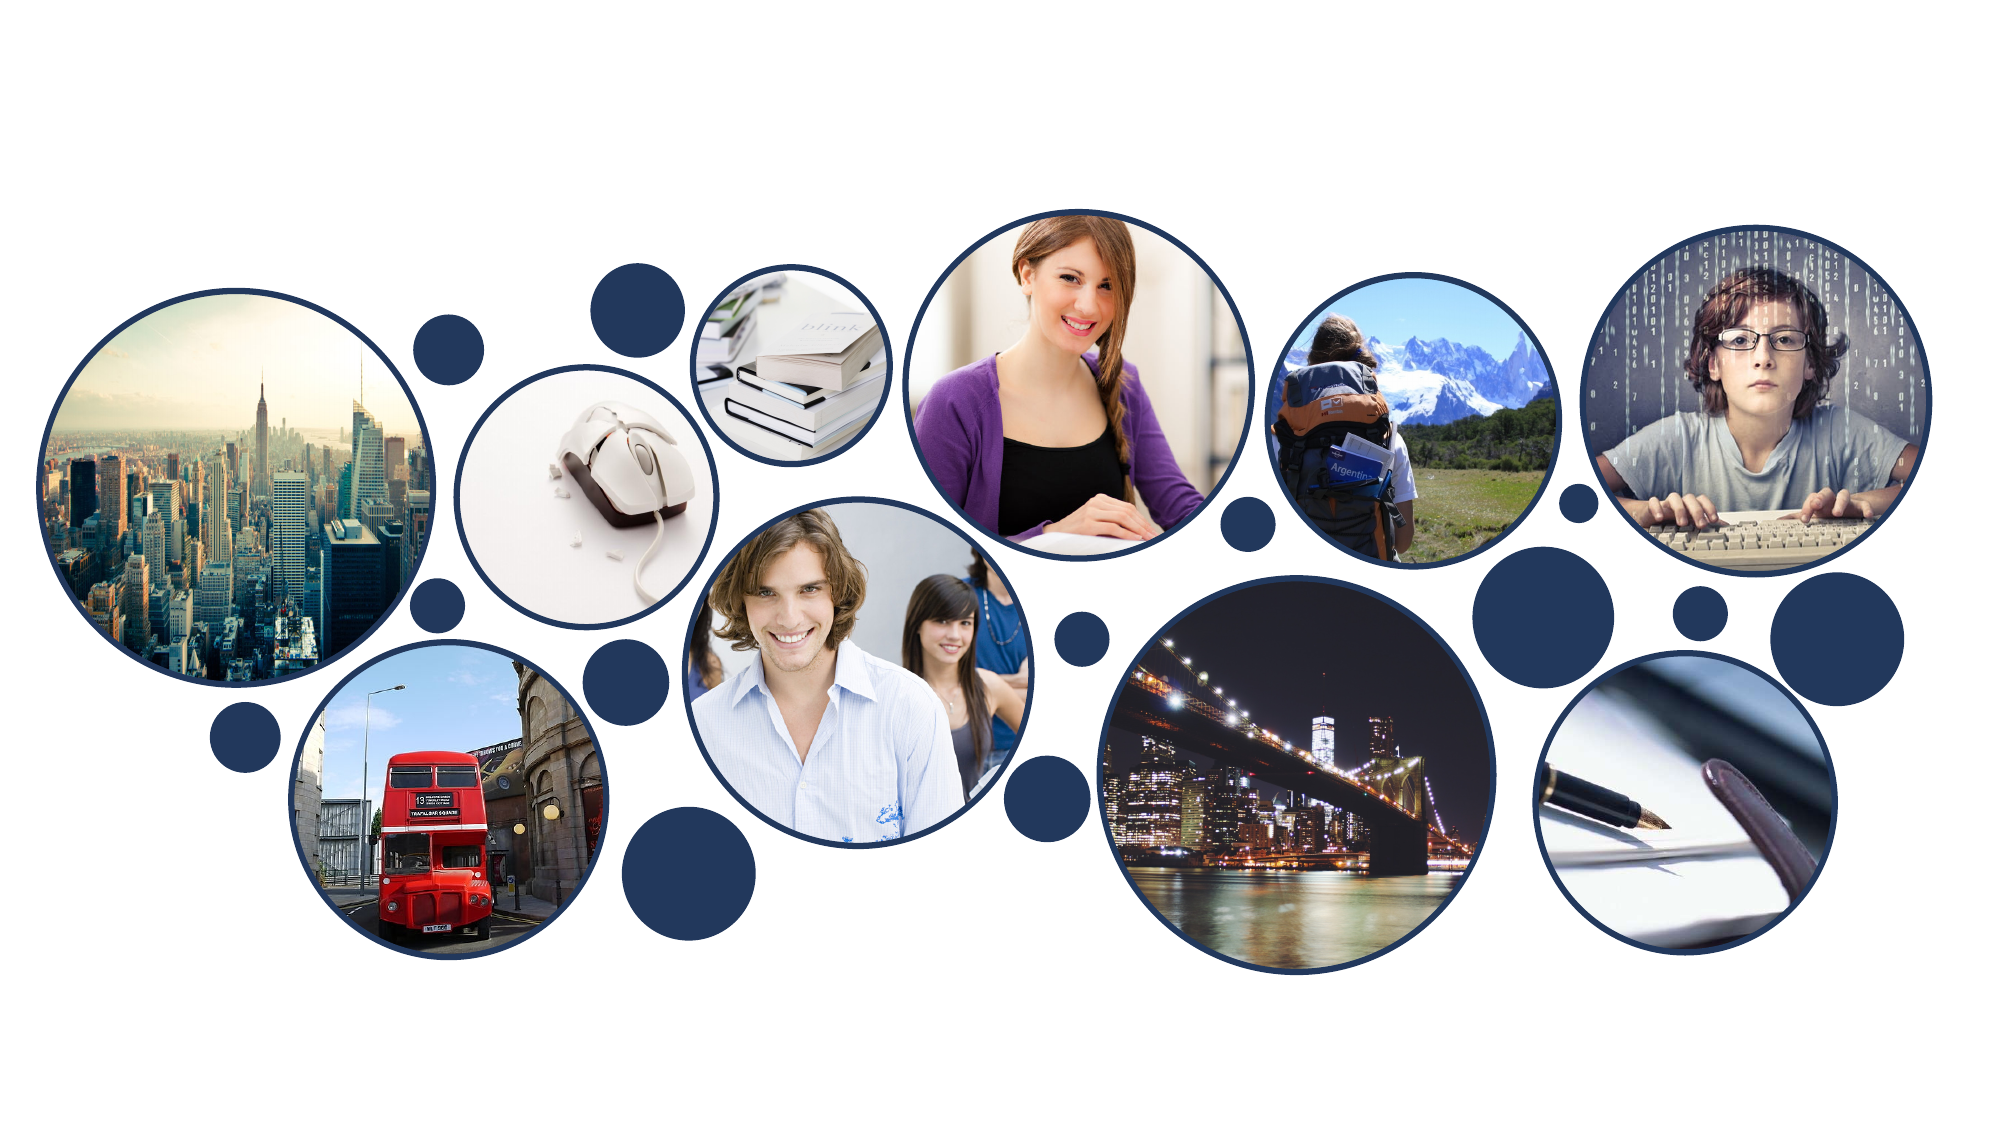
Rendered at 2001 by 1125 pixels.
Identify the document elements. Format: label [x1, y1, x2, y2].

text_box [1534, 652, 1836, 954]
text_box [1219, 495, 1277, 553]
text_box [904, 211, 1254, 560]
text_box [290, 641, 608, 959]
text_box [589, 262, 686, 359]
text_box [1671, 585, 1729, 643]
text_box [412, 313, 486, 387]
text_box [1769, 571, 1906, 708]
text_box [1558, 482, 1600, 525]
text_box [581, 638, 671, 727]
text_box [208, 700, 282, 774]
text_box [691, 266, 891, 466]
text_box [455, 366, 718, 629]
text_box [408, 577, 467, 635]
text_box [1053, 610, 1111, 668]
text_box [1581, 226, 1931, 576]
text_box [1471, 545, 1616, 690]
text_box [683, 498, 1033, 847]
text_box [620, 805, 757, 942]
text_box [1266, 274, 1561, 568]
text_box [38, 289, 435, 686]
text_box [1002, 754, 1092, 844]
text_box [1098, 577, 1495, 974]
